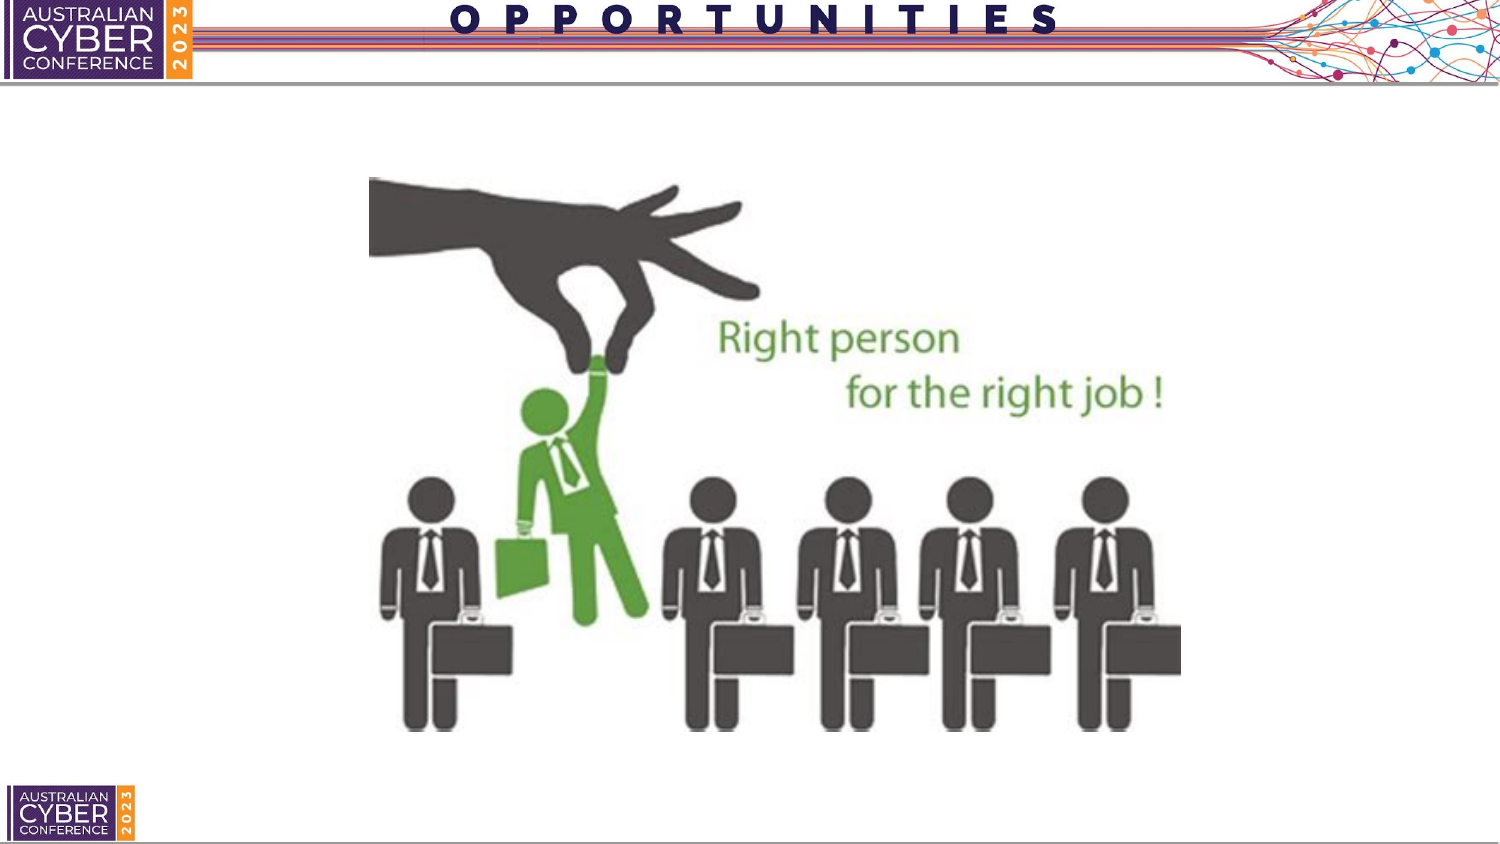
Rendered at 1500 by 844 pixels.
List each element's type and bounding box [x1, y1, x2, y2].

picture [0, 782, 1500, 842]
picture [0, 0, 1500, 82]
picture [369, 176, 1182, 732]
